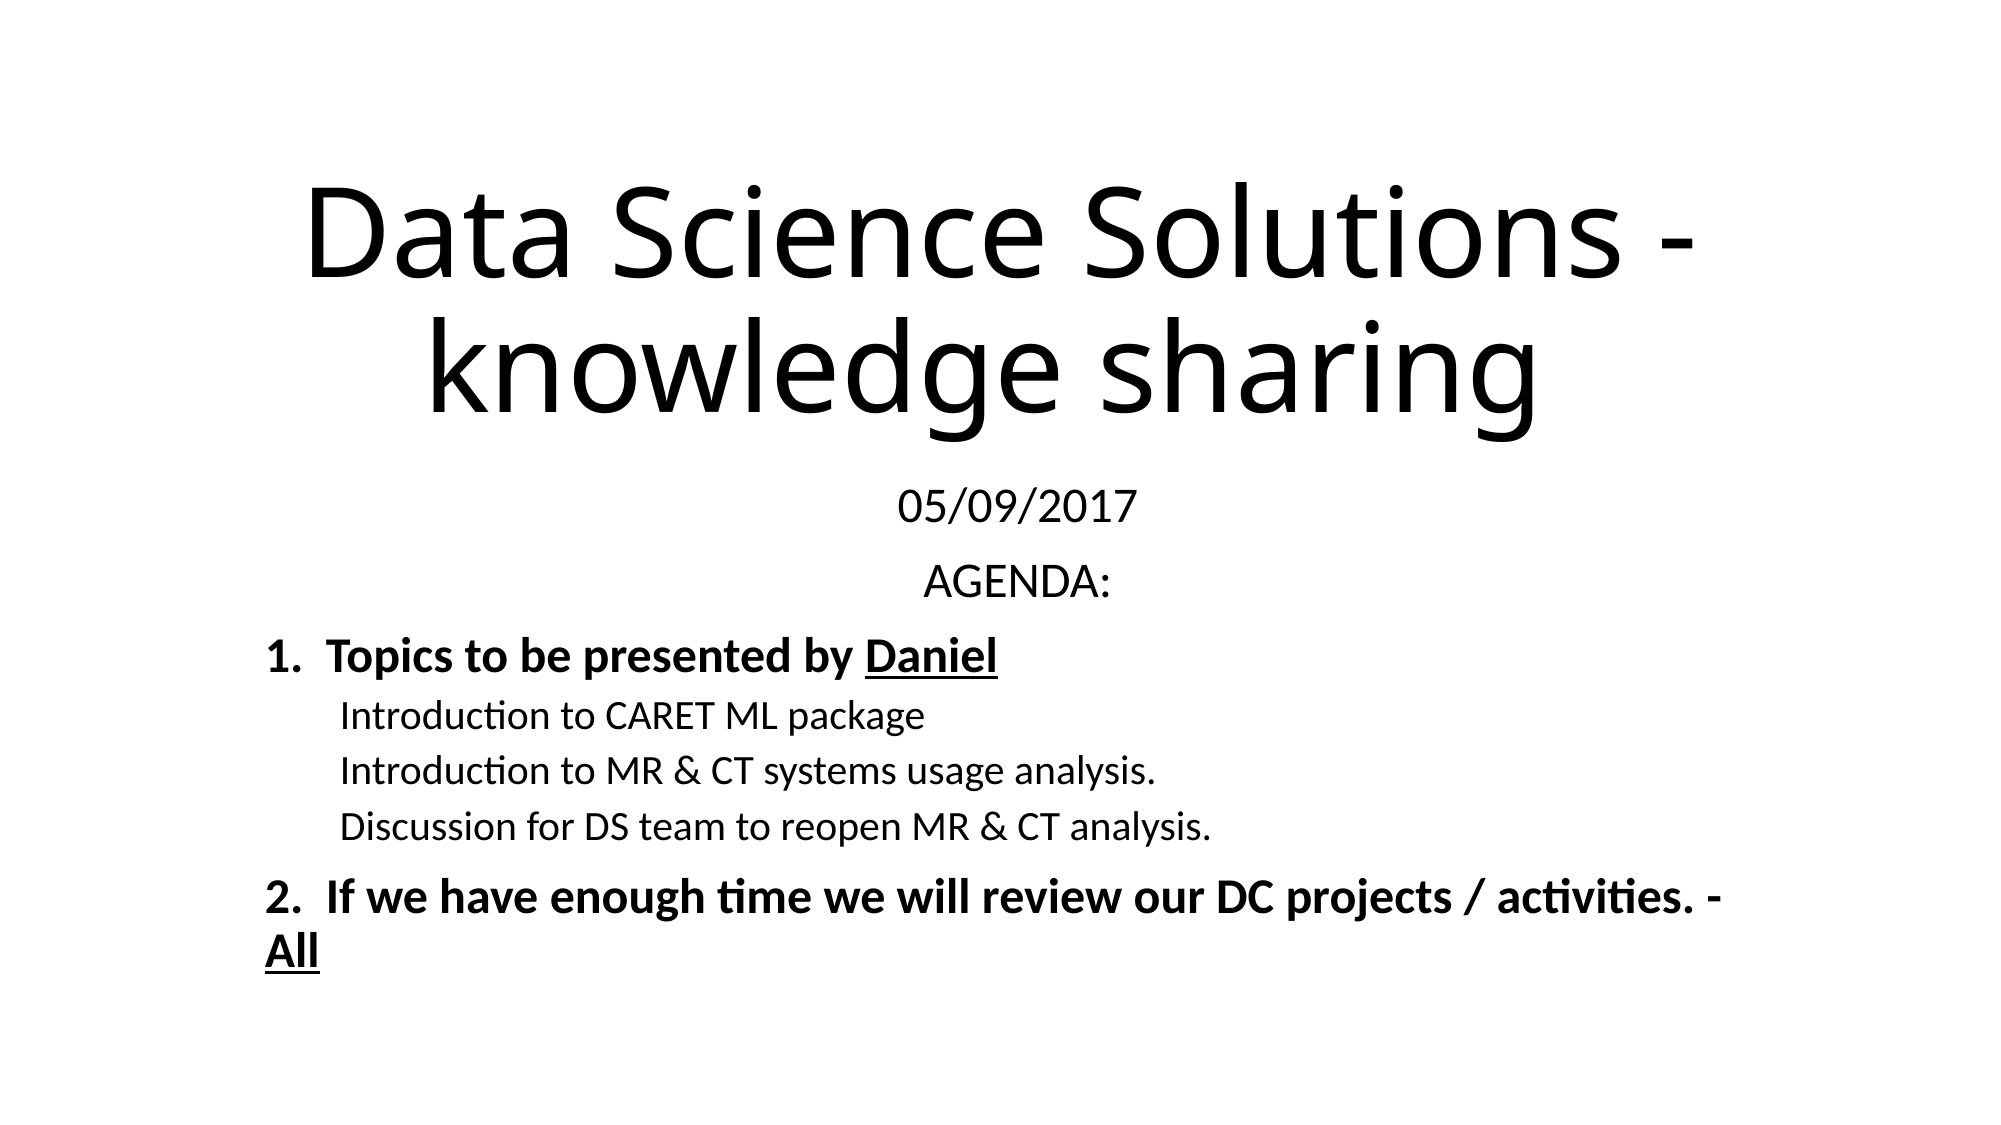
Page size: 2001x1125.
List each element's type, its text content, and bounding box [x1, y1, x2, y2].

title Data Science Solutions - knowledge sharing [249, 55, 1750, 448]
subtitle 05/09/2017 AGENDA: 1. Topics to be presented by Daniel Introduction to CARET ML package Introduction to MR & CT systems usage analysis. Discussion for DS team to reopen MR & CT analysis. 2. If we have enough time we will review our DC projects / activities. - All [249, 471, 1787, 1054]
